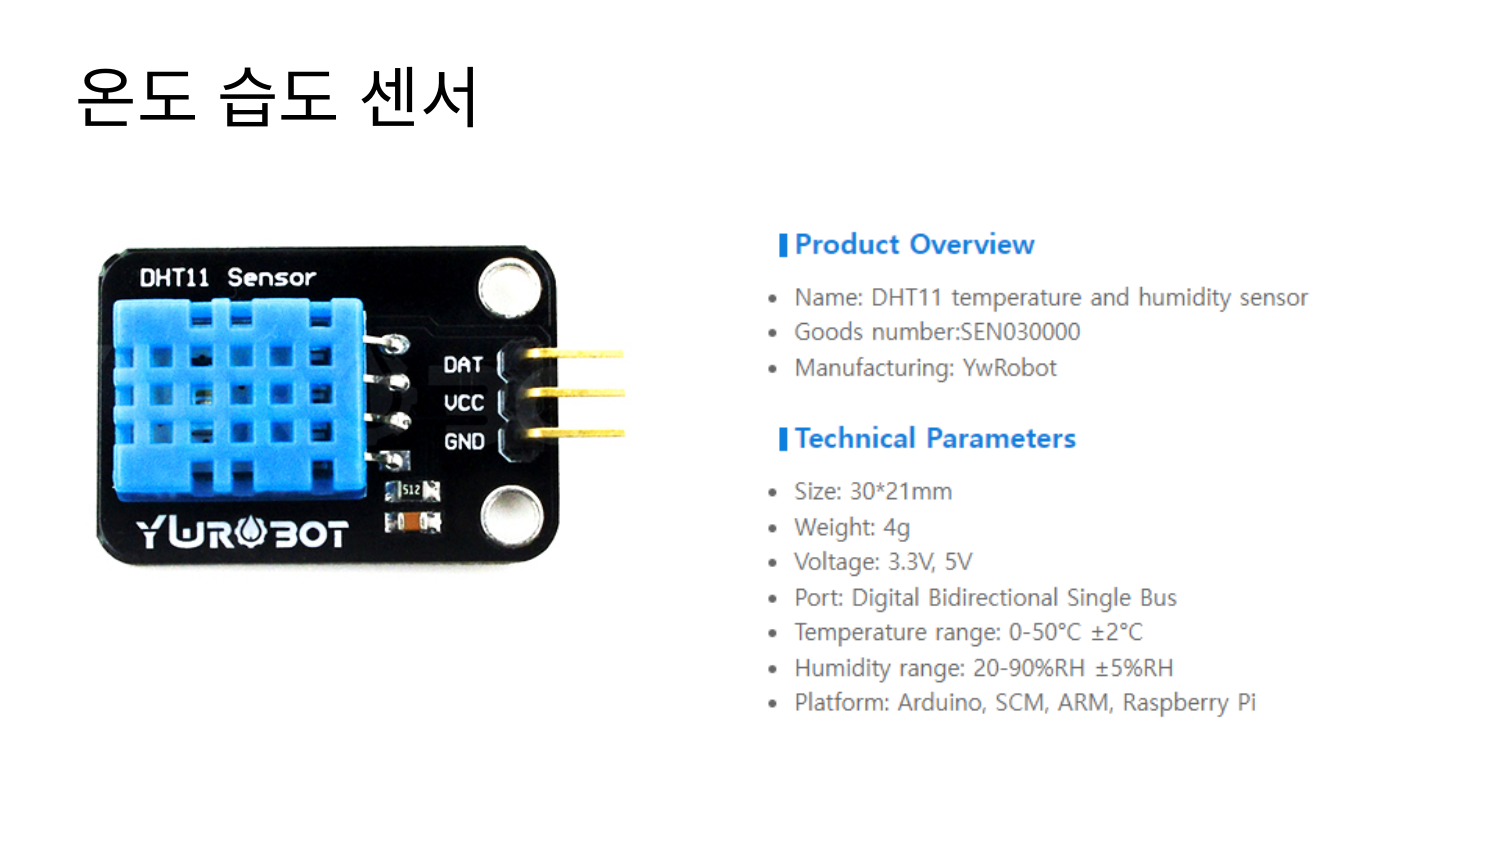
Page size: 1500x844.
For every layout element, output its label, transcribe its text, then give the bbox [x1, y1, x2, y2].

picture [749, 212, 1366, 739]
picture [66, 212, 655, 605]
text_box 온도 습도 센서 [60, 48, 1303, 143]
